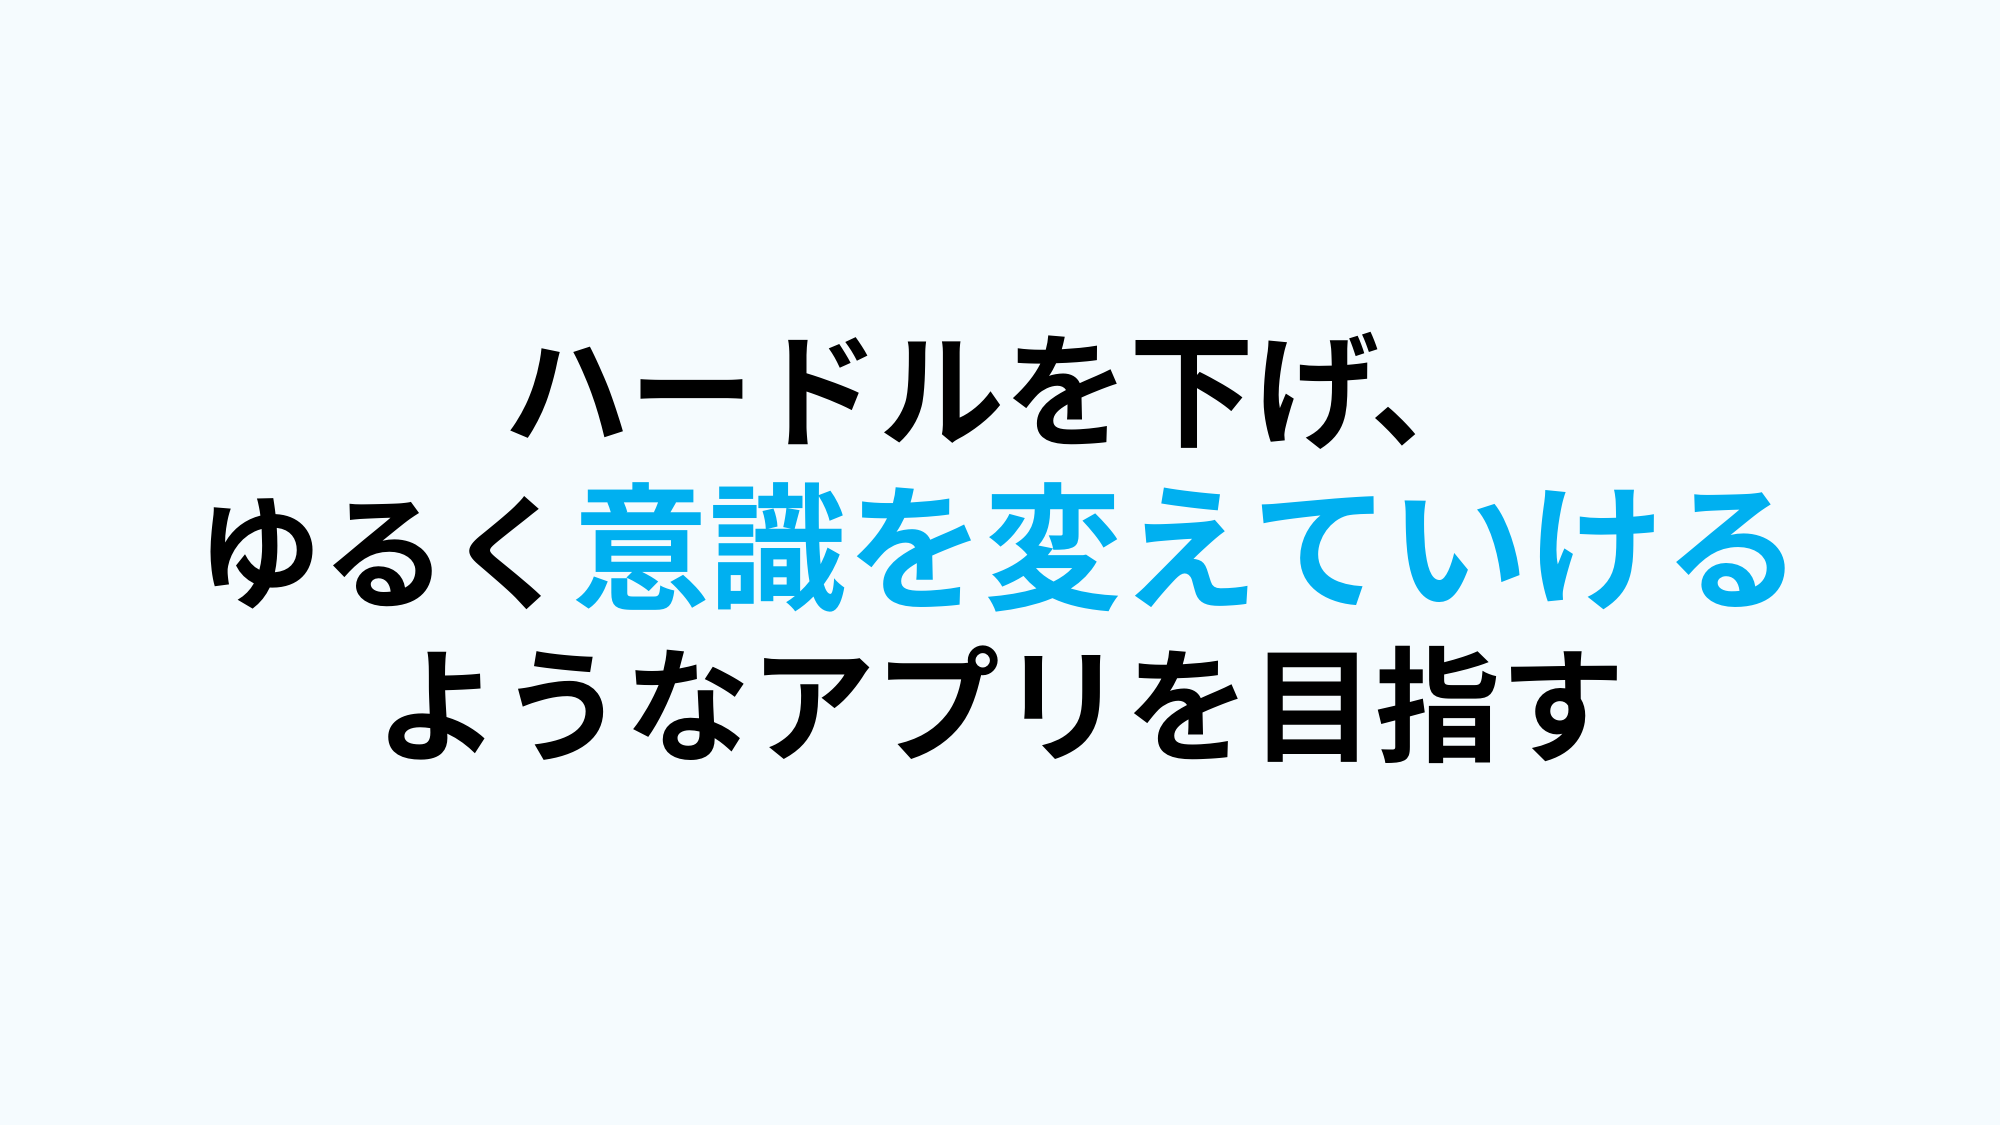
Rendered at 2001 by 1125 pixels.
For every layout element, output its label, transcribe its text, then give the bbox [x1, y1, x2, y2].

text_box ハードルを下げ、 ゆるく意識を変えていける ようなアプリを目指す [110, 305, 1890, 785]
